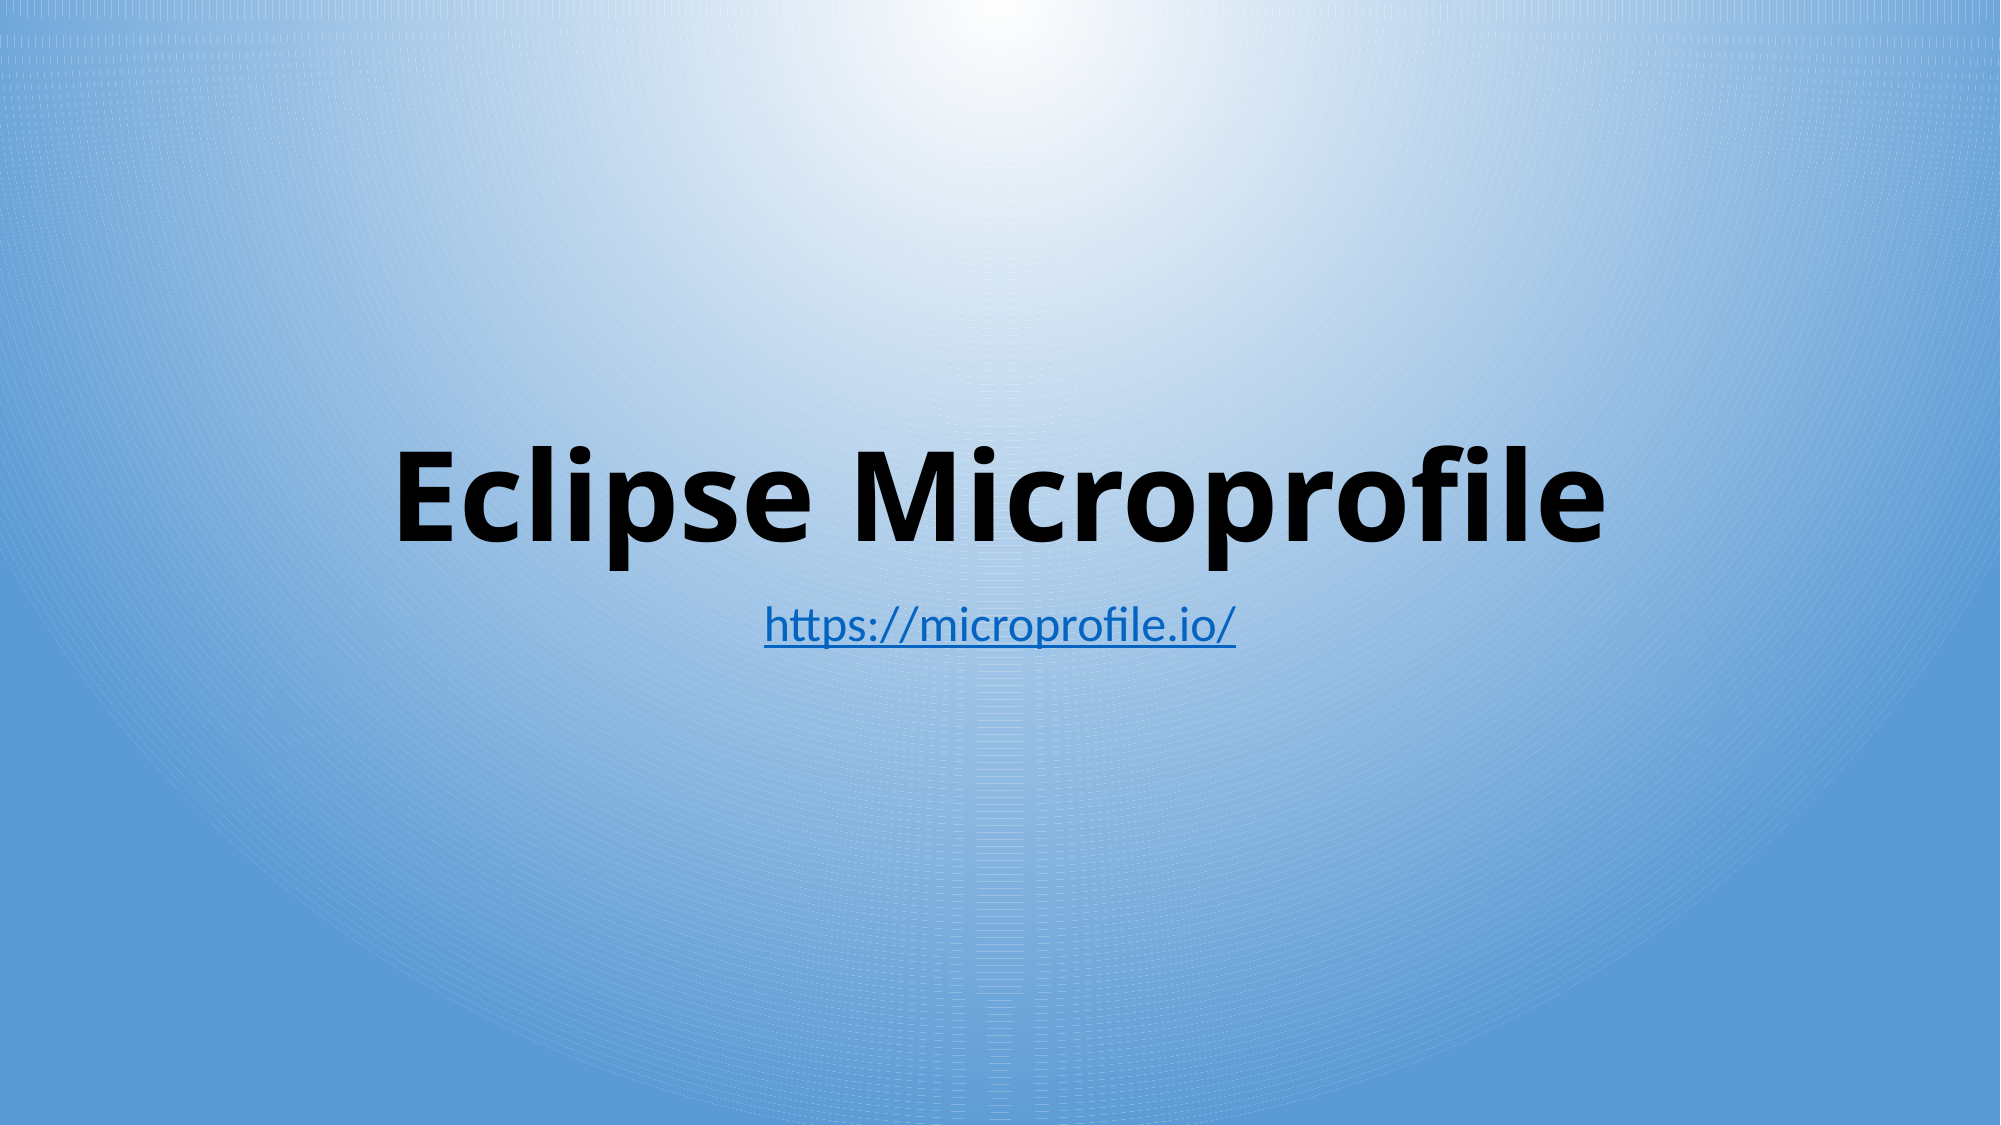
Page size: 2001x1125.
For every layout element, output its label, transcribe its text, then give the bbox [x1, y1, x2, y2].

title Eclipse Microprofile [249, 184, 1750, 576]
subtitle https://microprofile.io/ [249, 590, 1750, 863]
